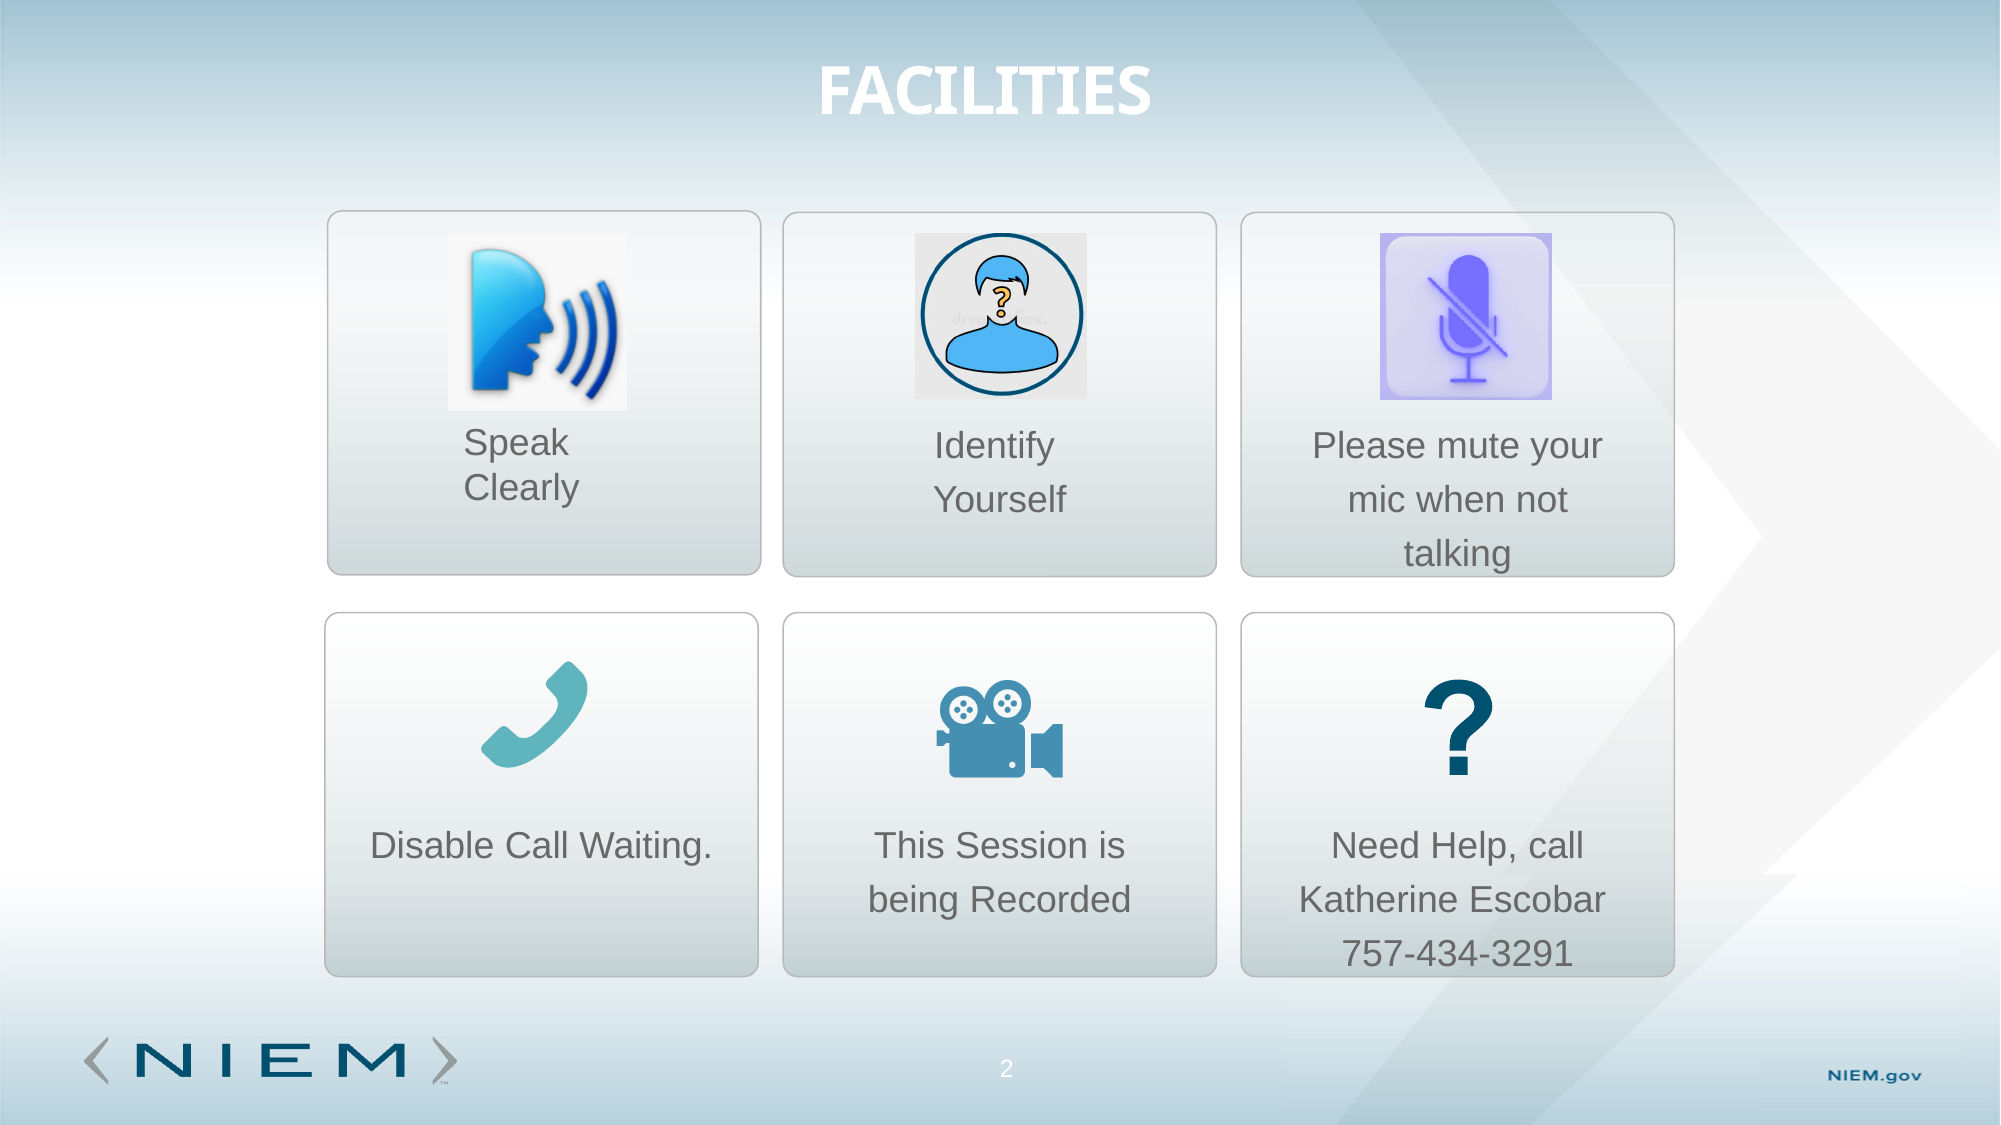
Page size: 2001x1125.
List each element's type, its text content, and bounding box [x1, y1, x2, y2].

text_box Disable Call Waiting. [324, 611, 759, 978]
text_box Please mute your mic when not talking [1240, 297, 1676, 578]
title FACILITIES [99, 63, 1870, 297]
picture [0, 0, 2000, 1125]
text_box Need Help, call Katherine Escobar 757-434-3291 [1240, 611, 1676, 978]
slide_number 2 [831, 1045, 1182, 1106]
text_box [326, 297, 762, 576]
text_box [1449, 756, 1468, 775]
text_box This Session is being Recorded [782, 611, 1218, 978]
text_box [480, 661, 588, 768]
text_box Speak Clearly [448, 415, 630, 561]
text_box Identify Yourself [782, 297, 1218, 578]
text_box [1424, 679, 1493, 751]
